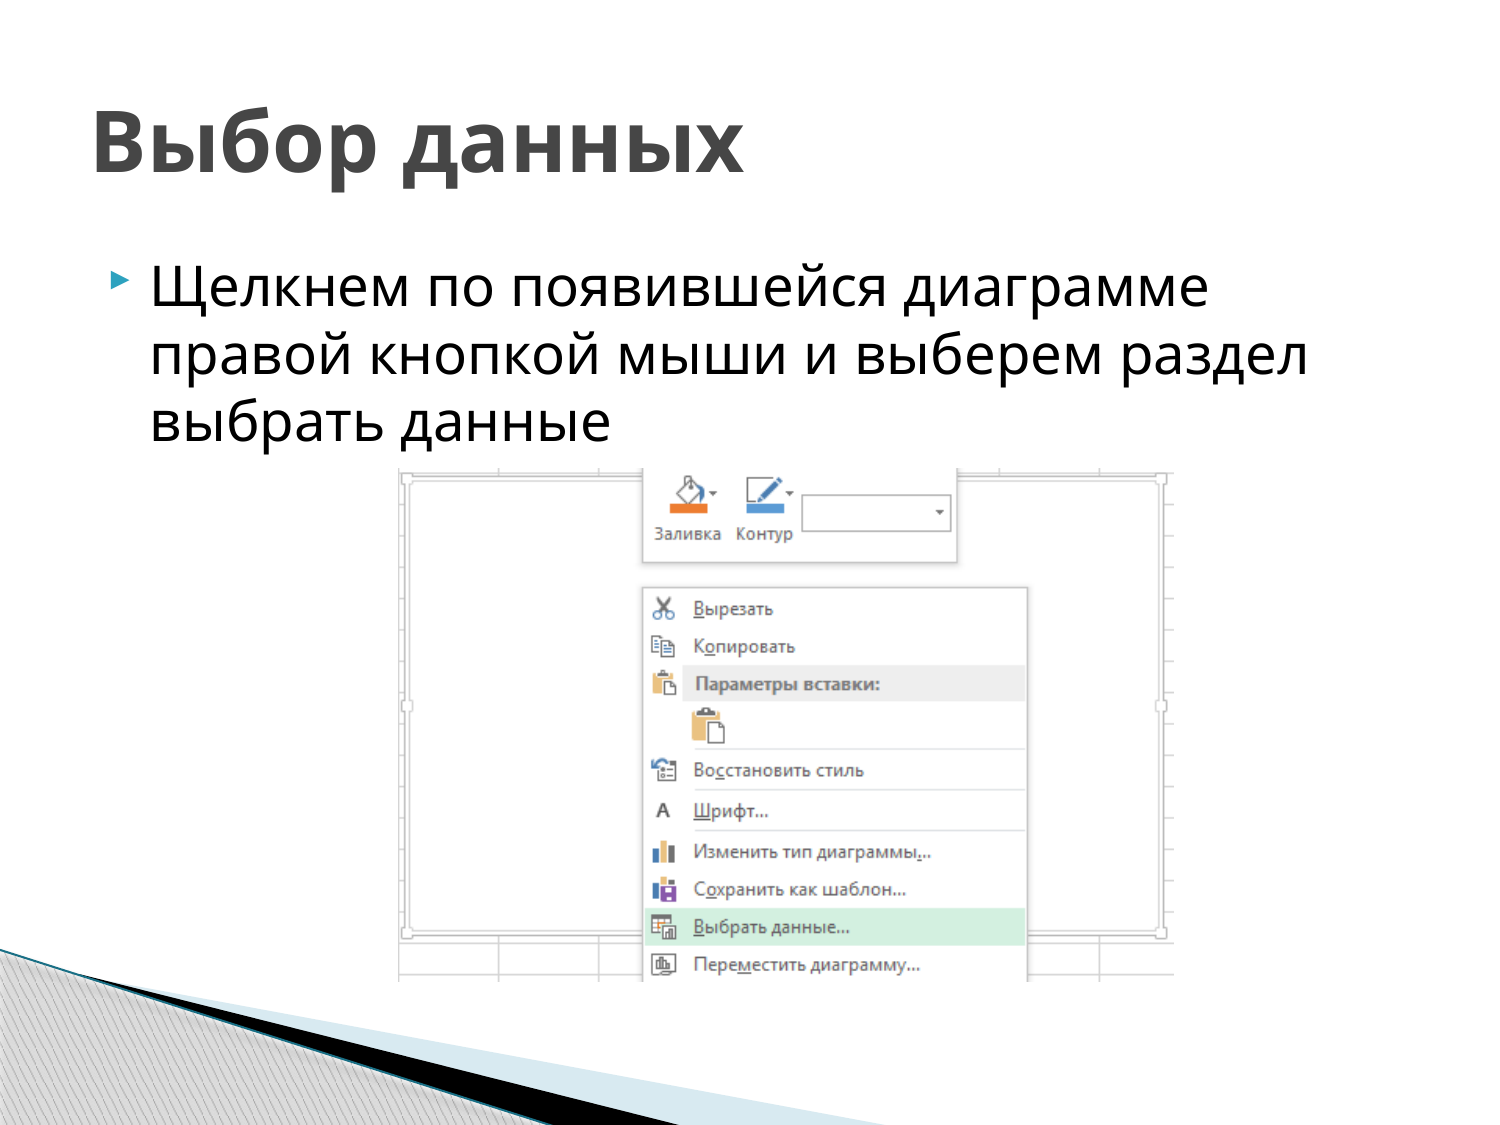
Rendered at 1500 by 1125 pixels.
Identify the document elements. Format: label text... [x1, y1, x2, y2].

title Выбор данных [75, 45, 1425, 233]
list Щелкнем по появившейся диаграмме правой кнопкой мыши и выберем раздел выбрать данные [75, 243, 1425, 986]
picture [398, 468, 1174, 982]
